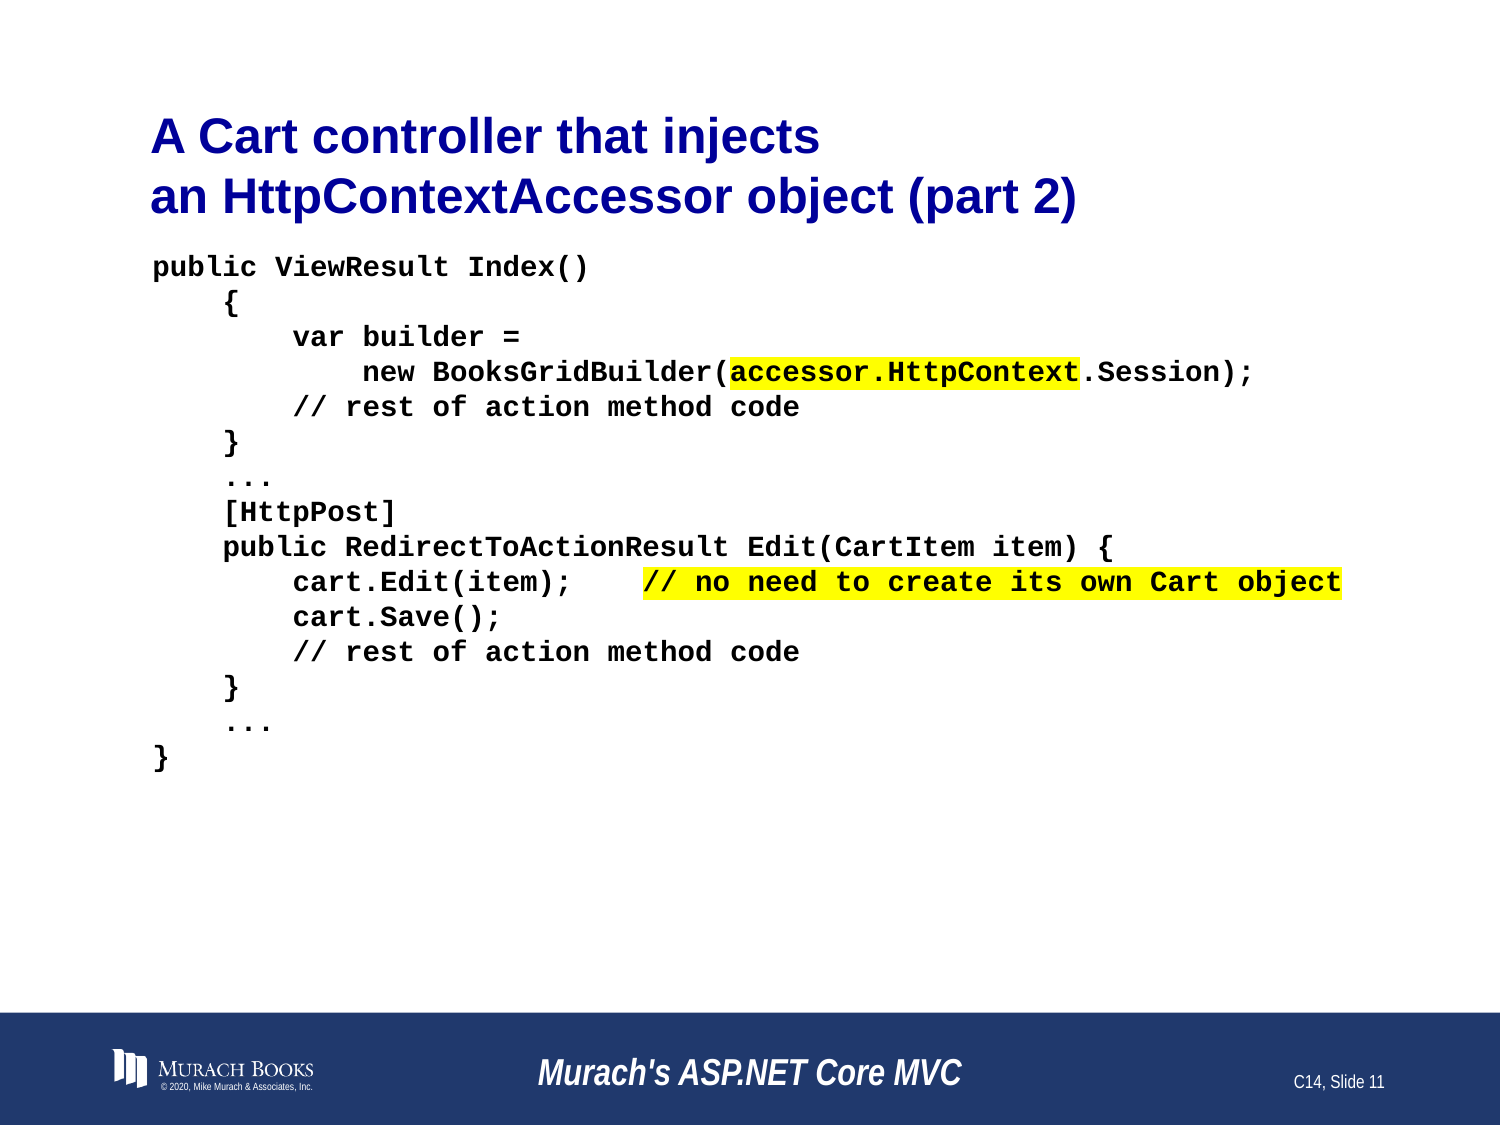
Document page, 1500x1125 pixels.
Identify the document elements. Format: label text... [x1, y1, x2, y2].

footer © 2020, Mike Murach & Associates, Inc. [12, 1025, 463, 1100]
title A Cart controller that injects an HttpContextAccessor object (part 2) [150, 102, 1350, 224]
list public ViewResult Index() { var builder = new BooksGridBuilder(accessor.HttpContext.Session); // rest of action method code } ... [HttpPost] public RedirectToActionResult Edit(CartItem item) { cart.Edit(item); // no need to create its own Cart object cart.Save(); // rest of action method code } ... } [137, 239, 1375, 978]
slide_number C14, Slide 11 [1087, 1025, 1400, 1100]
slide_number Murach's ASP.NET Core MVC [463, 1025, 1050, 1100]
